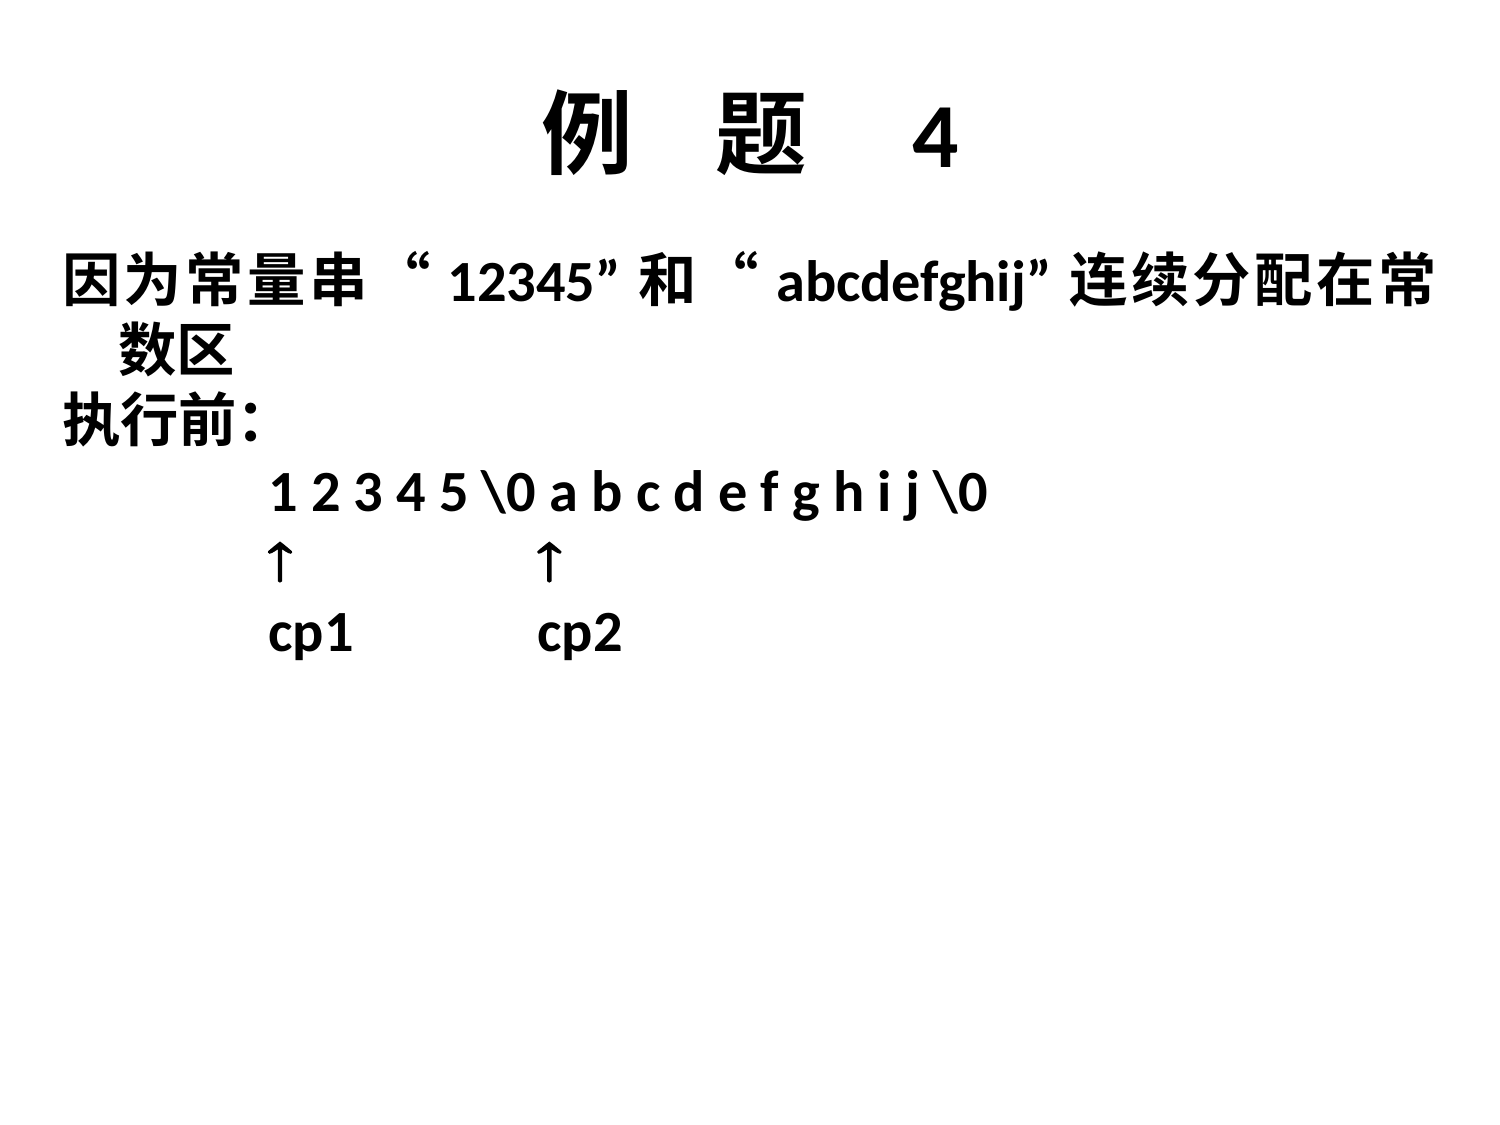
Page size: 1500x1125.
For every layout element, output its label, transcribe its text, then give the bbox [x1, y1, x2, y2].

list 因为常量串“12345”和“abcdefghij”连续分配在常数区 执行前： 1 2 3 4 5 \0 a b c d e f g h i j \0   cp1 cp2 [47, 235, 1452, 1063]
title 例 题 4 [24, 37, 1475, 225]
